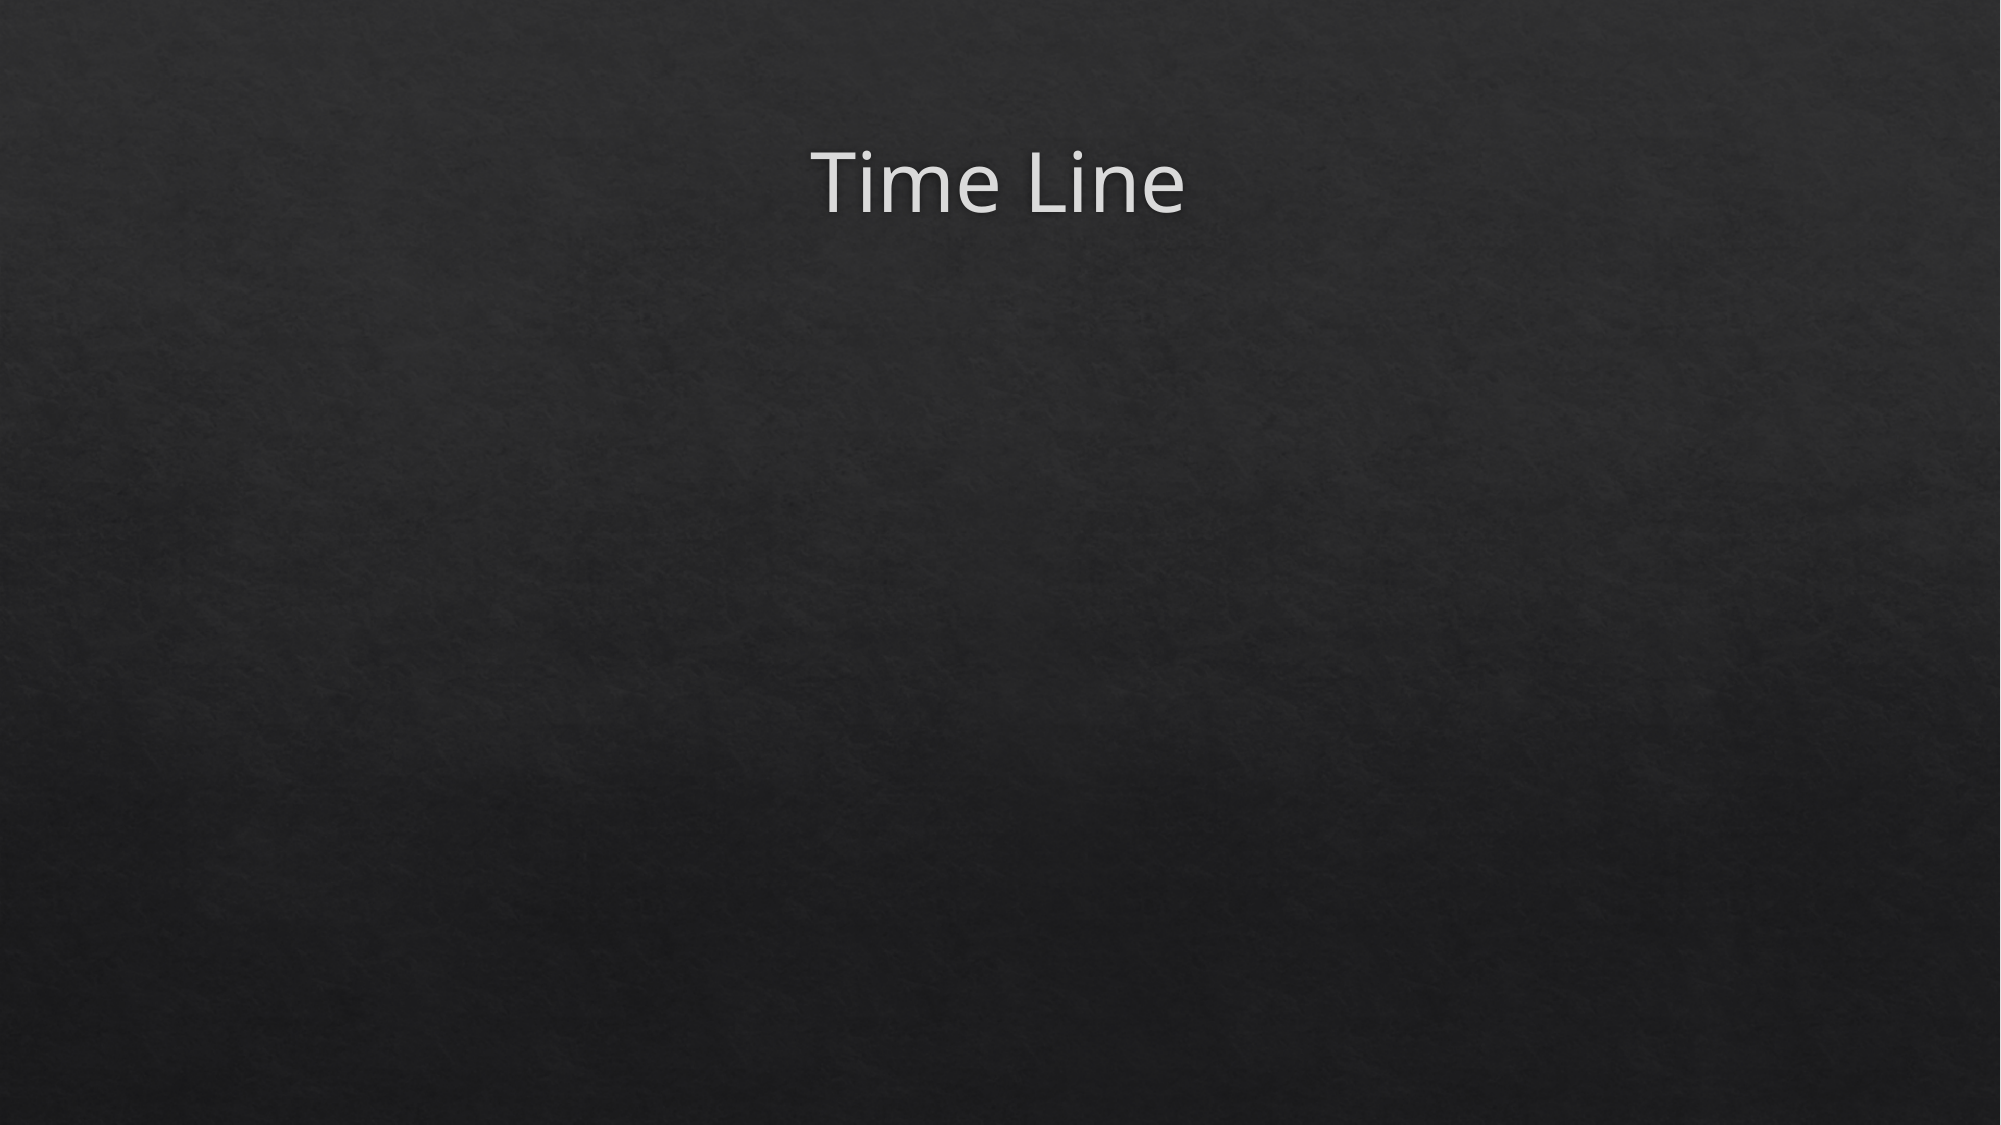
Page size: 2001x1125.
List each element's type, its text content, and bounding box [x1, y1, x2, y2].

title Time Line [149, 99, 1849, 260]
